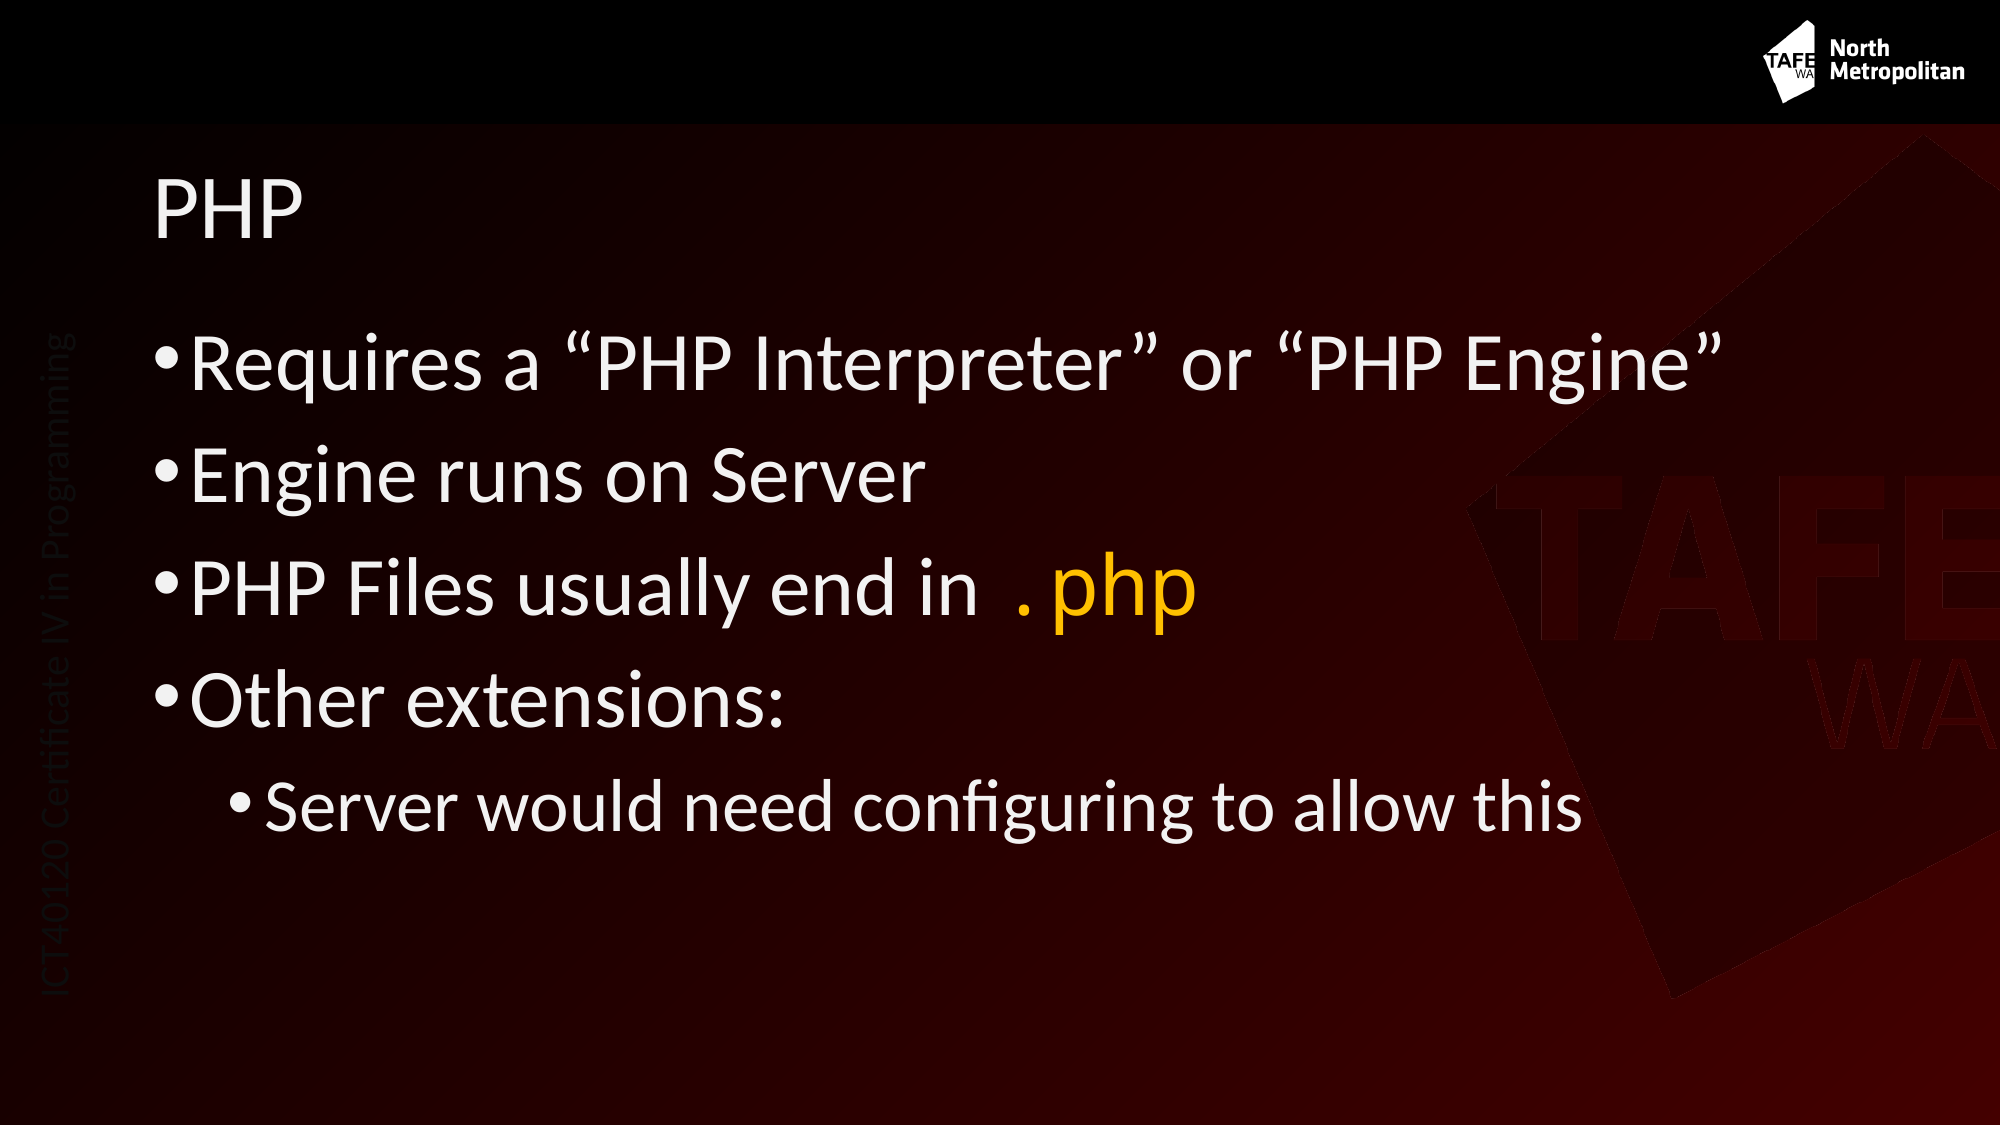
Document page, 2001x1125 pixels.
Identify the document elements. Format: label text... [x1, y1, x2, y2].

title PHP [137, 126, 1863, 278]
list Requires a “PHP Interpreter” or “PHP Engine” Engine runs on Server PHP Files usually end in .php Other extensions: Server would need configuring to allow this [137, 299, 1863, 1014]
picture [0, 0, 2000, 124]
